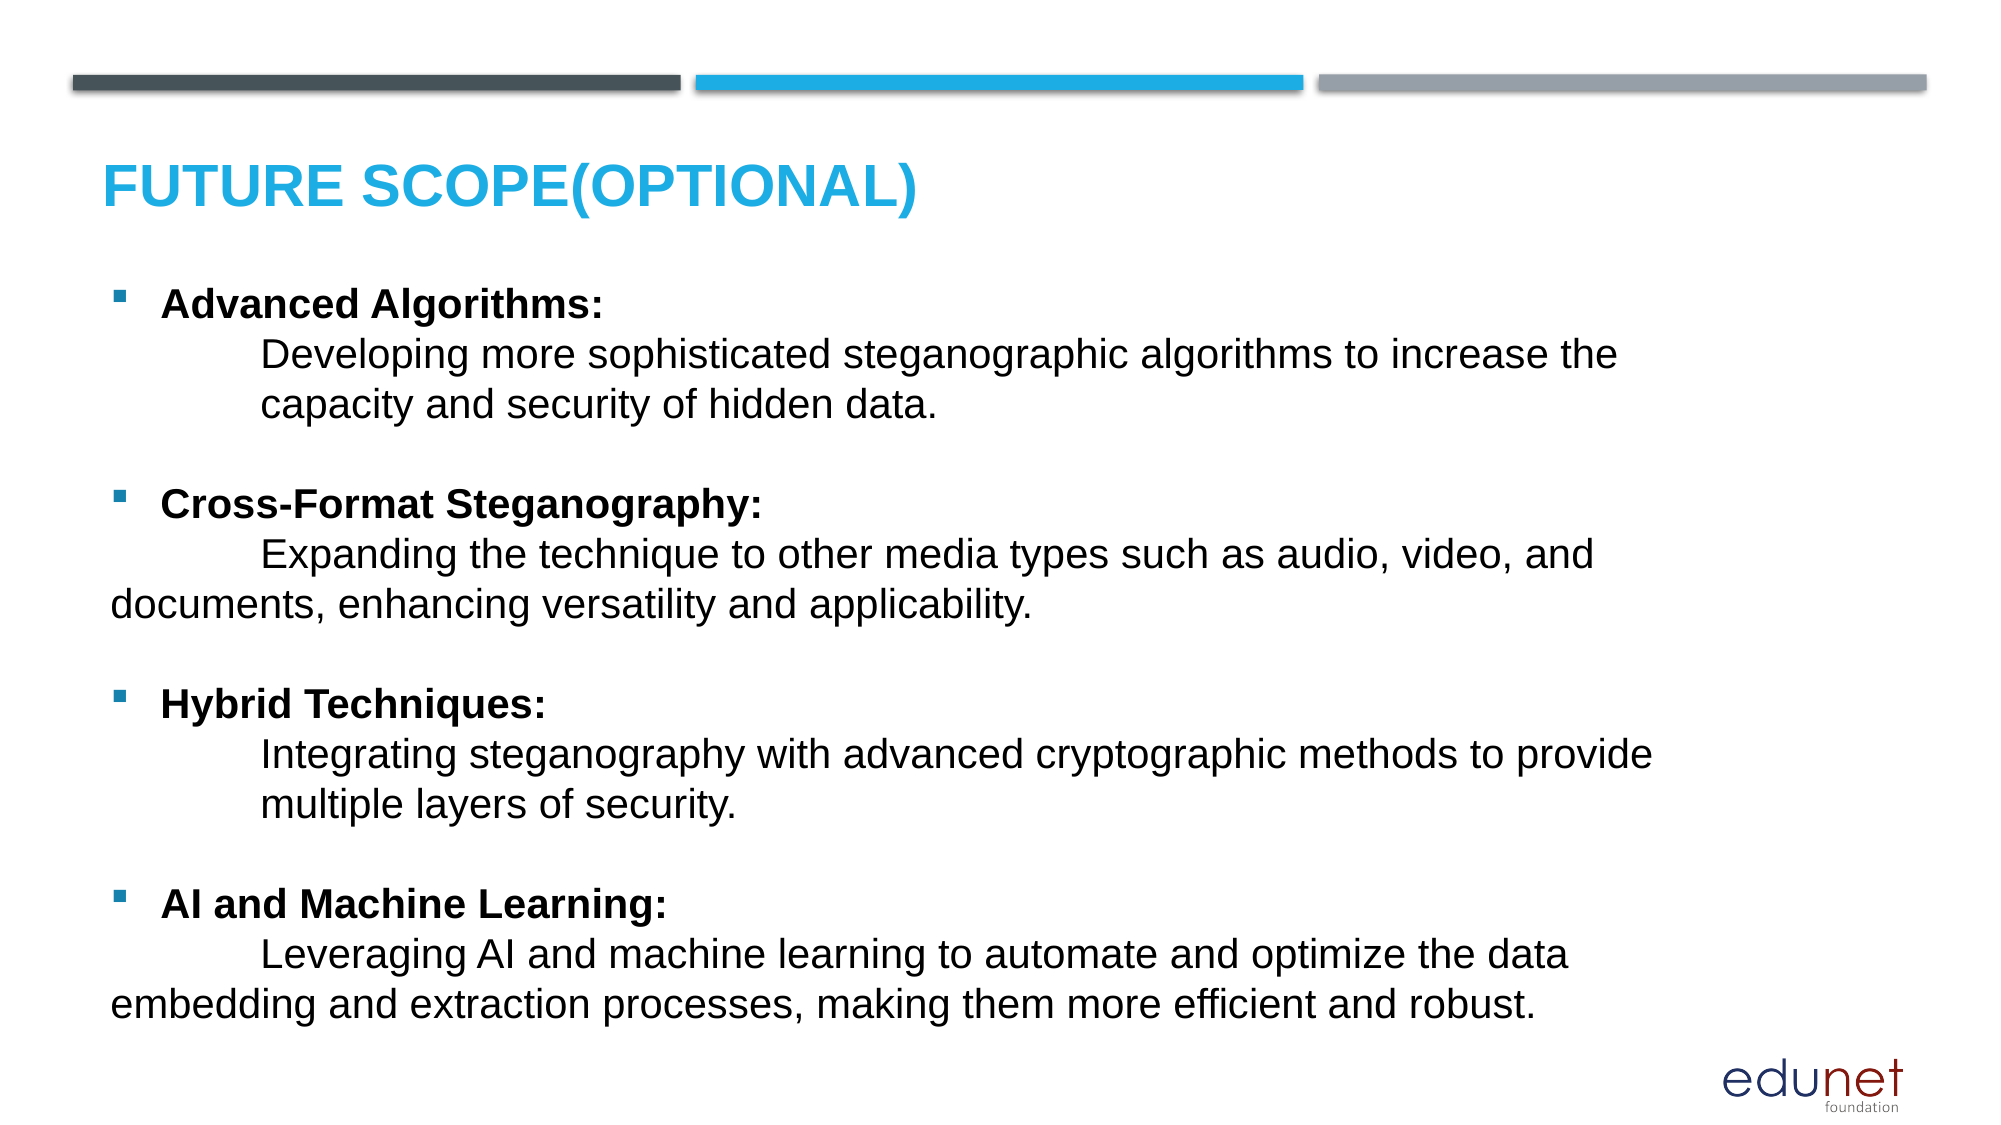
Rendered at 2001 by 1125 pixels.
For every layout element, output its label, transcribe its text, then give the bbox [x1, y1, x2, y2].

list Advanced Algorithms: Developing more sophisticated steganographic algorithms to increase the capacity and security of hidden data. Cross-Format Steganography: Expanding the technique to other media types such as audio, video, and documents, enhancing versatility and applicability. Hybrid Techniques: Integrating steganography with advanced cryptographic methods to provide multiple layers of security. AI and Machine Learning: Leveraging AI and machine learning to automate and optimize the data embedding and extraction processes, making them more efficient and robust. [95, 268, 1755, 1035]
picture [1719, 1056, 1905, 1116]
text_box Future scope(optional) [87, 138, 1898, 226]
